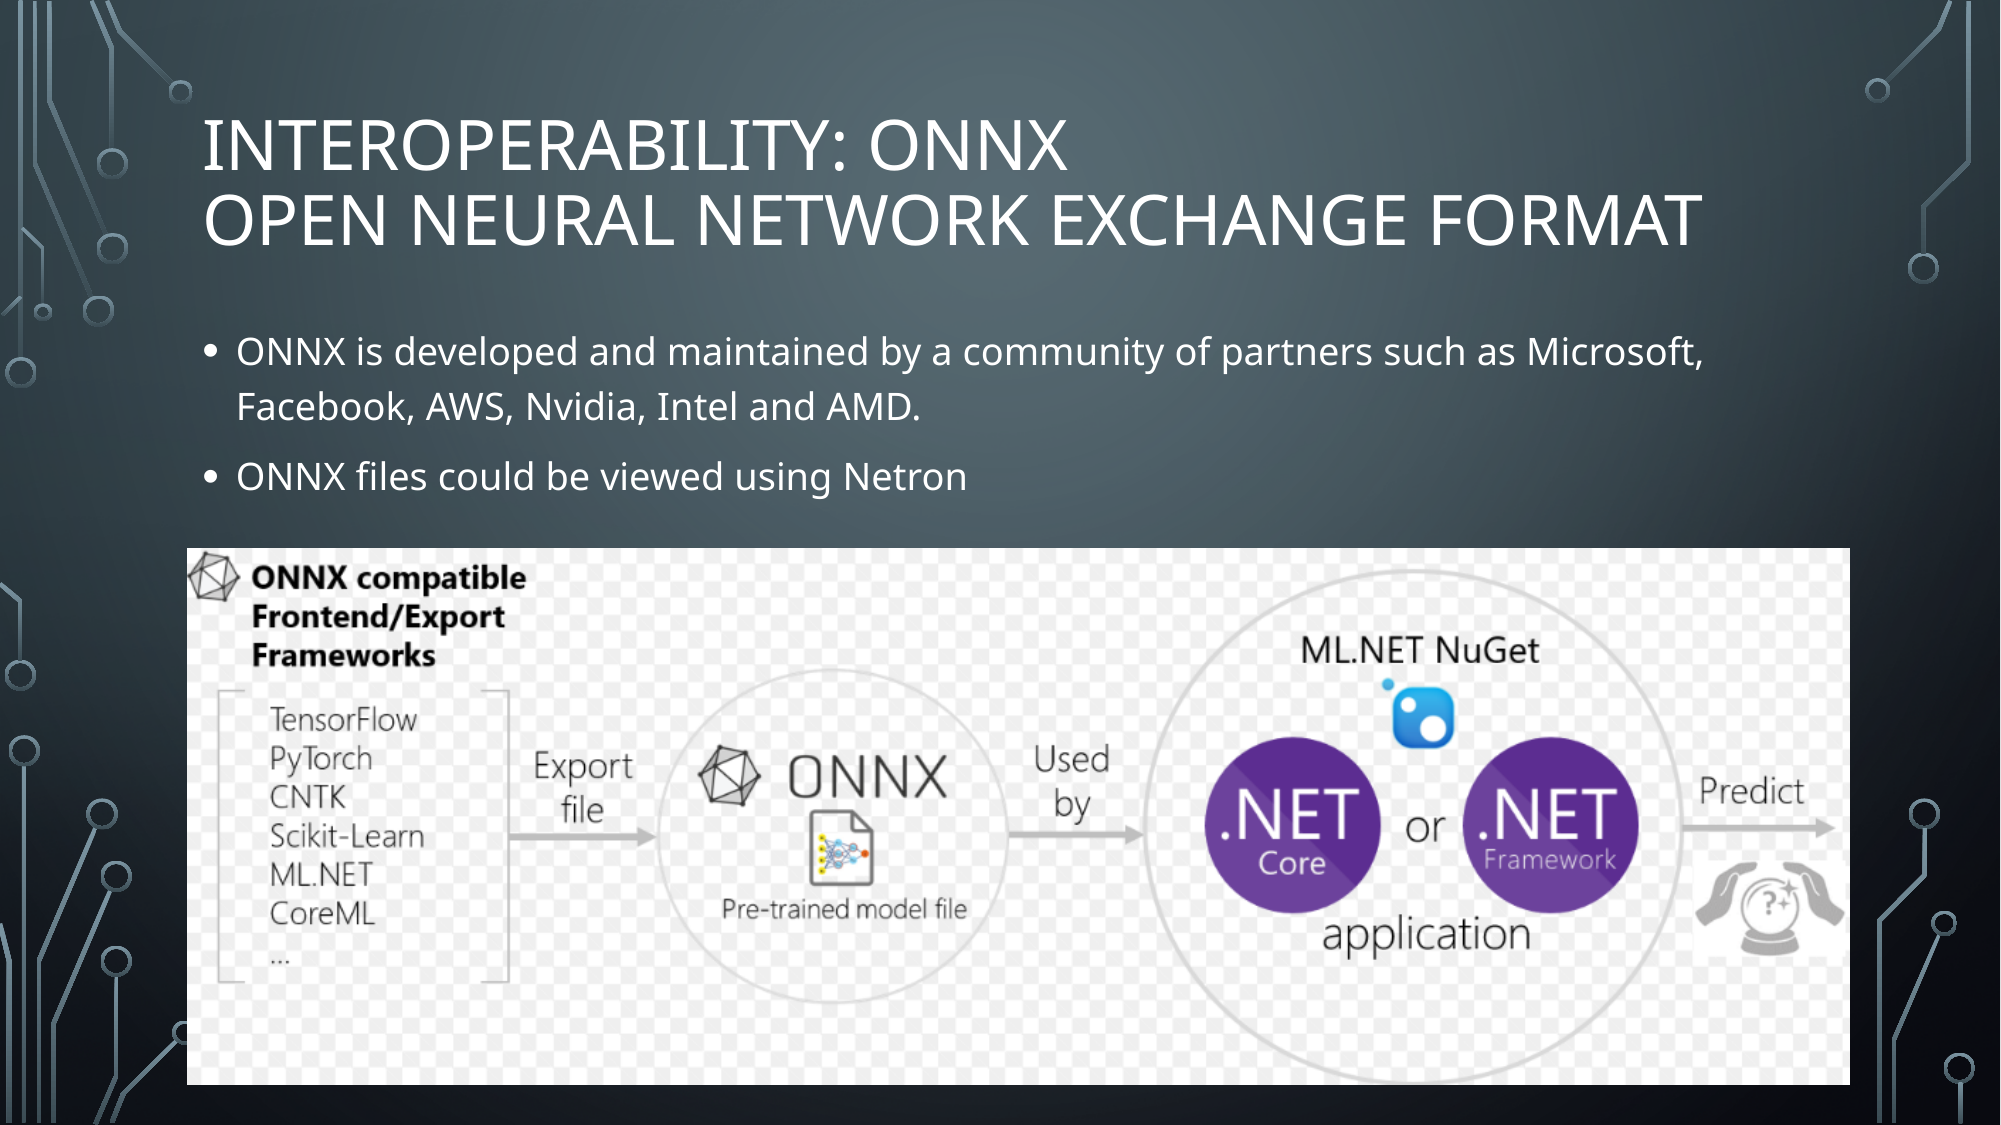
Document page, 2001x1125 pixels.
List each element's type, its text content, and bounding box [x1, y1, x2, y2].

title Interoperability: ONNX Open Neural Network Exchange Format [187, 101, 1813, 269]
picture [186, 548, 1850, 1085]
list ONNX is developed and maintained by a community of partners such as Microsoft, Facebook, AWS, Nvidia, Intel and AMD. ONNX files could be viewed using Netron [187, 311, 1813, 507]
